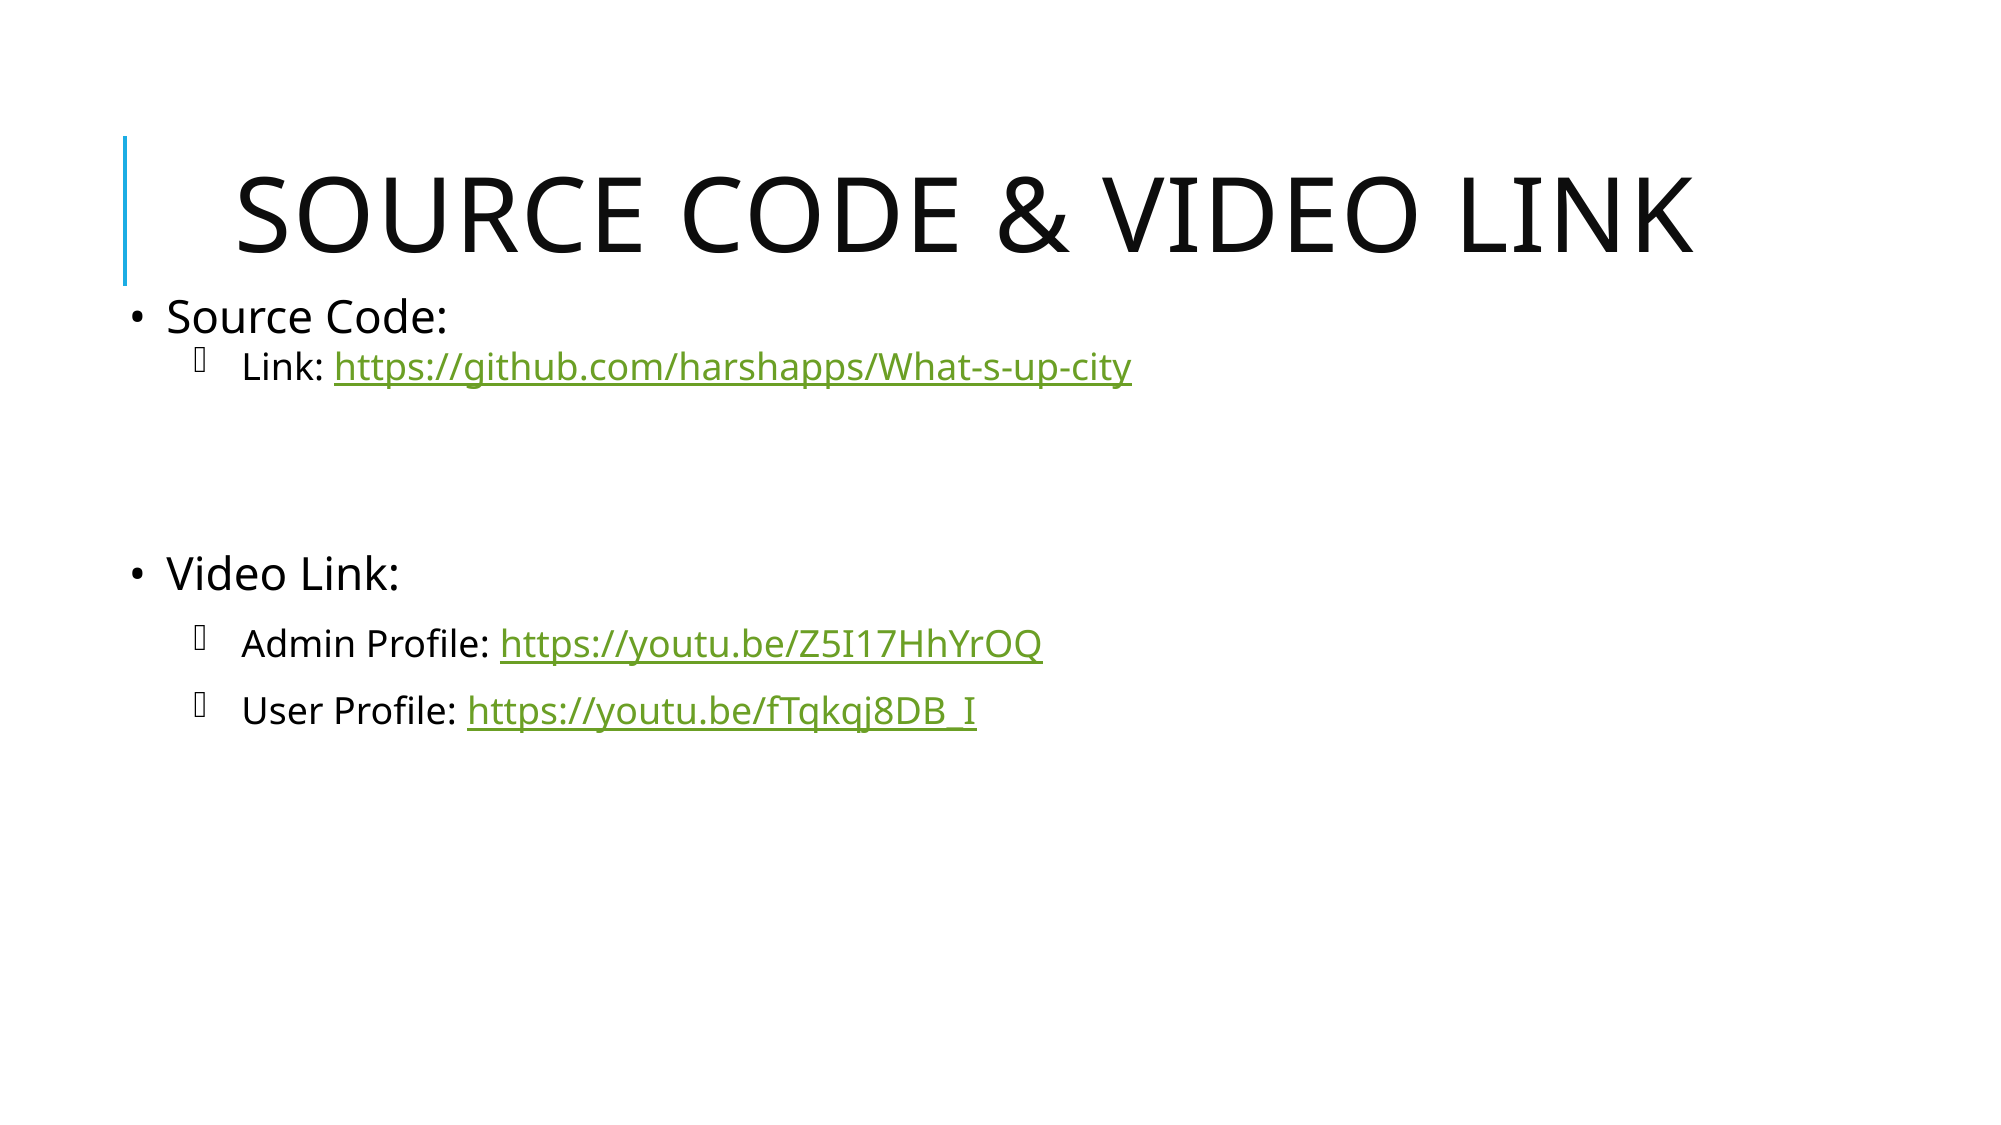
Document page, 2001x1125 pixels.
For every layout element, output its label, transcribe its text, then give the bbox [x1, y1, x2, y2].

title Source Code & Video Link [168, 96, 1763, 286]
list Source Code: Link: https://github.com/harshapps/What-s-up-city Video Link: Admin Profile: https://youtu.be/Z5I17HhYrOQ User Profile: https://youtu.be/fTqkqj8DB_I [114, 286, 1839, 1001]
